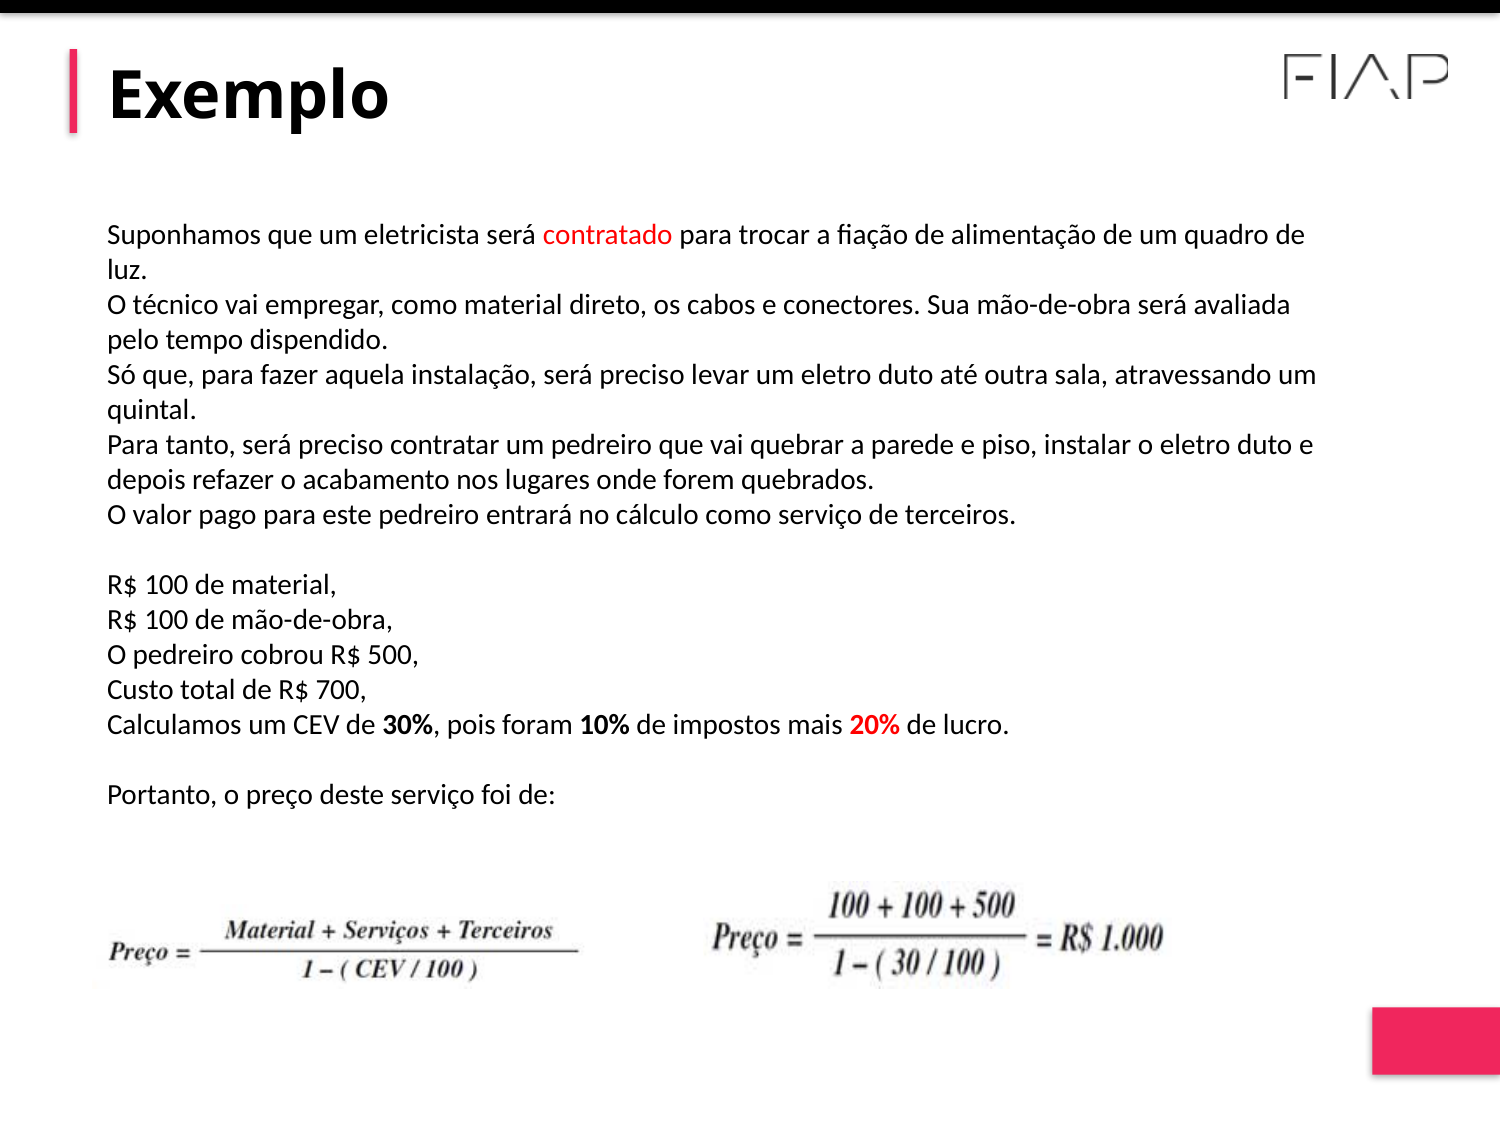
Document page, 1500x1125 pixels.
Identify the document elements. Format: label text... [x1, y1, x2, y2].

text_box [1372, 1007, 1500, 1075]
text_box Suponhamos que um eletricista será contratado para trocar a fiação de alimentação de um quadro de luz. O técnico vai empregar, como material direto, os cabos e conectores. Sua mão-de-obra será avaliada pelo tempo dispendido. Só que, para fazer aquela instalação, será preciso levar um eletro duto até outra sala, atravessando um quintal. Para tanto, será preciso contratar um pedreiro que vai quebrar a parede e piso, instalar o eletro duto e depois refazer o acabamento nos lugares onde forem quebrados. O valor pago para este pedreiro entrará no cálculo como serviço de terceiros. R$ 100 de material, R$ 100 de mão-de-obra, O pedreiro cobrou R$ 500, Custo total de R$ 700, Calculamos um CEV de 30%, pois foram 10% de impostos mais 20% de lucro. Portanto, o preço deste serviço foi de: [92, 208, 1348, 853]
text_box [0, 0, 1500, 14]
text_box [69, 48, 78, 134]
text_box Exemplo [92, 53, 1258, 141]
picture [1283, 53, 1449, 99]
picture [702, 881, 1172, 989]
picture [92, 900, 595, 989]
